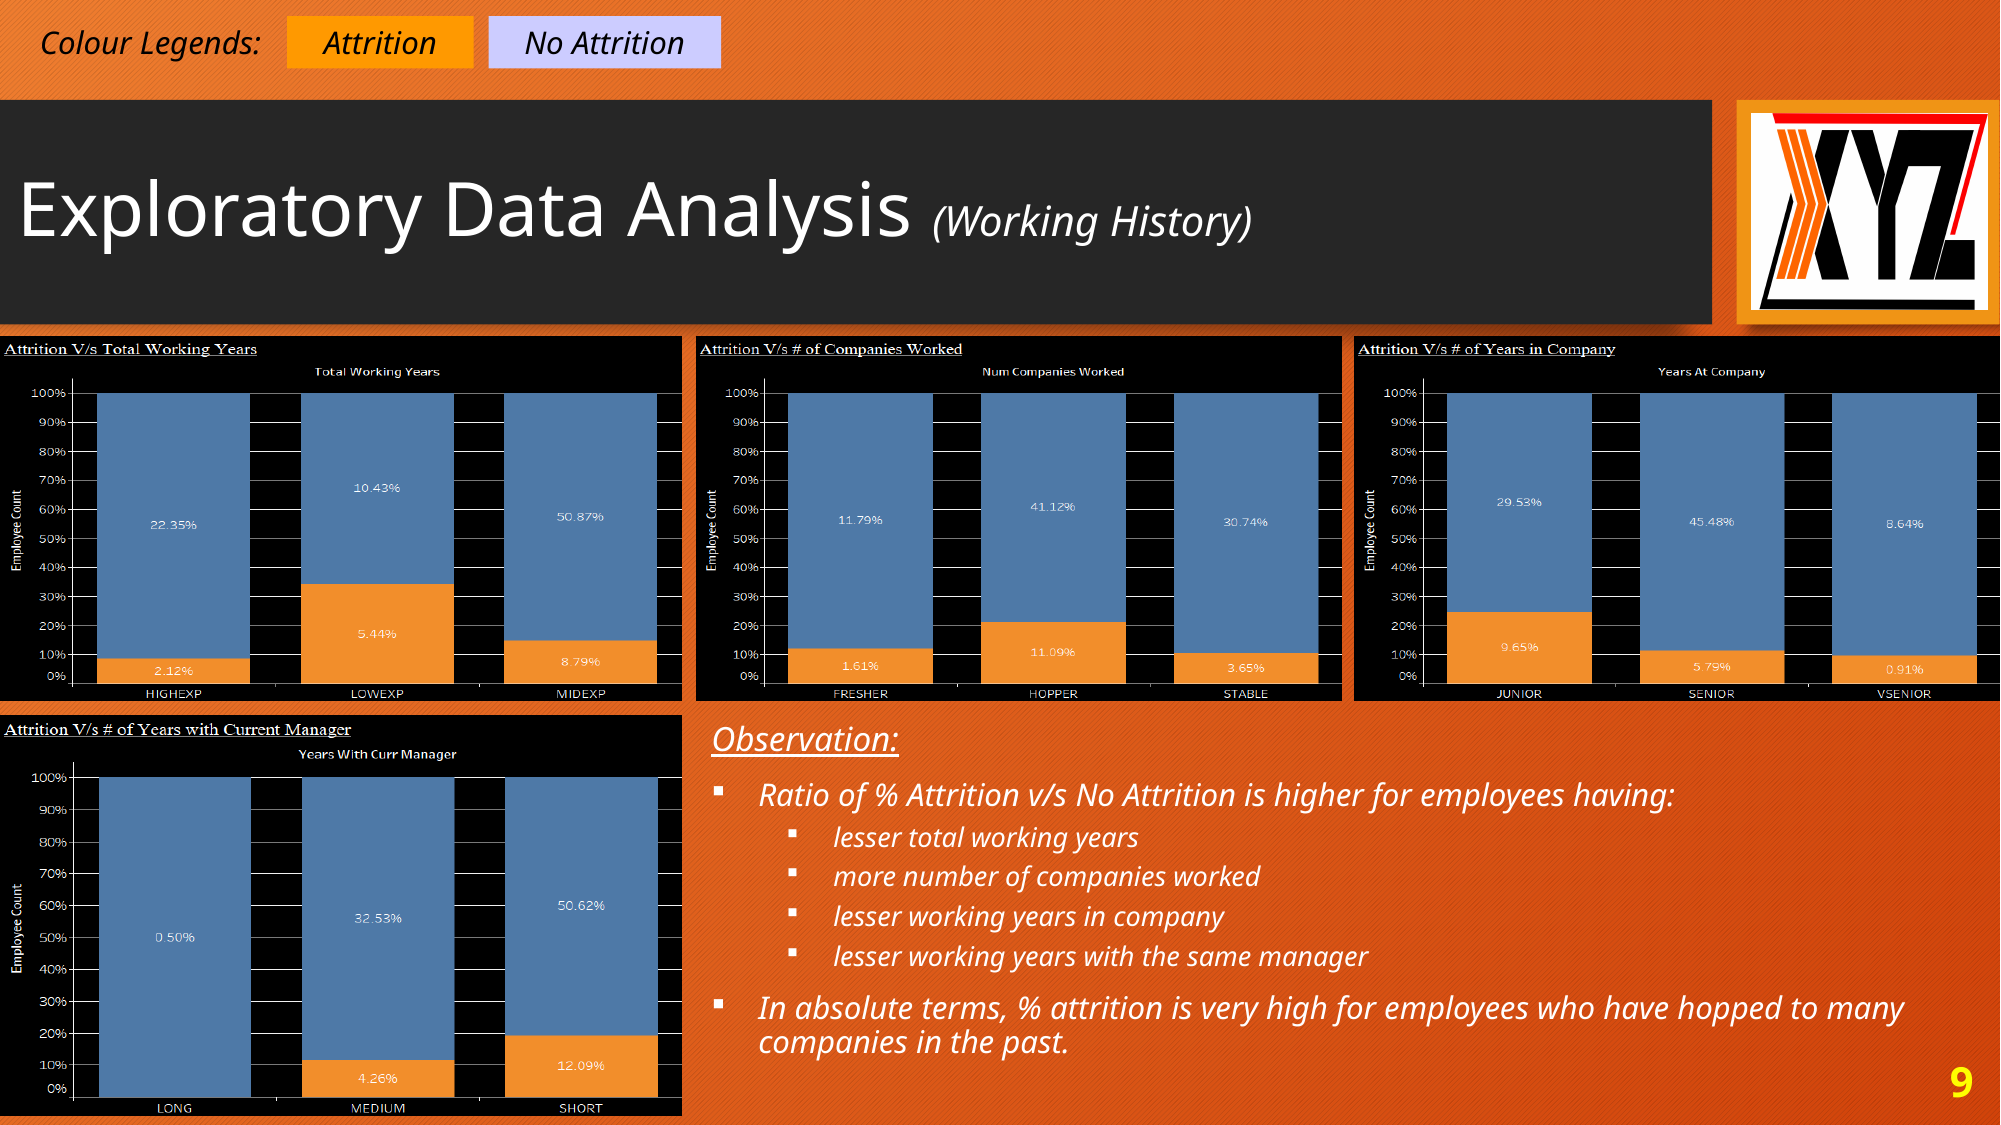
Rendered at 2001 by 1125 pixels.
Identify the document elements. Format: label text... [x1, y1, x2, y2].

picture [0, 715, 682, 1116]
text_box Colour Legends: [25, 16, 326, 69]
text_box Attrition [326, 16, 474, 69]
list Observation: Ratio of % Attrition v/s No Attrition is higher for employees having: lesser total working years more number of companies worked lesser working years in company lesser working years with the same manager In absolute terms, % attrition is very high for employees who have hopped to many companies in the past. [696, 715, 1988, 1091]
text_box No Attrition [488, 16, 722, 69]
picture [1750, 113, 1988, 310]
title Exploratory Data Analysis (Working History) [2, 123, 1580, 301]
picture [0, 325, 2000, 701]
slide_number 9 [1934, 1036, 2000, 1125]
